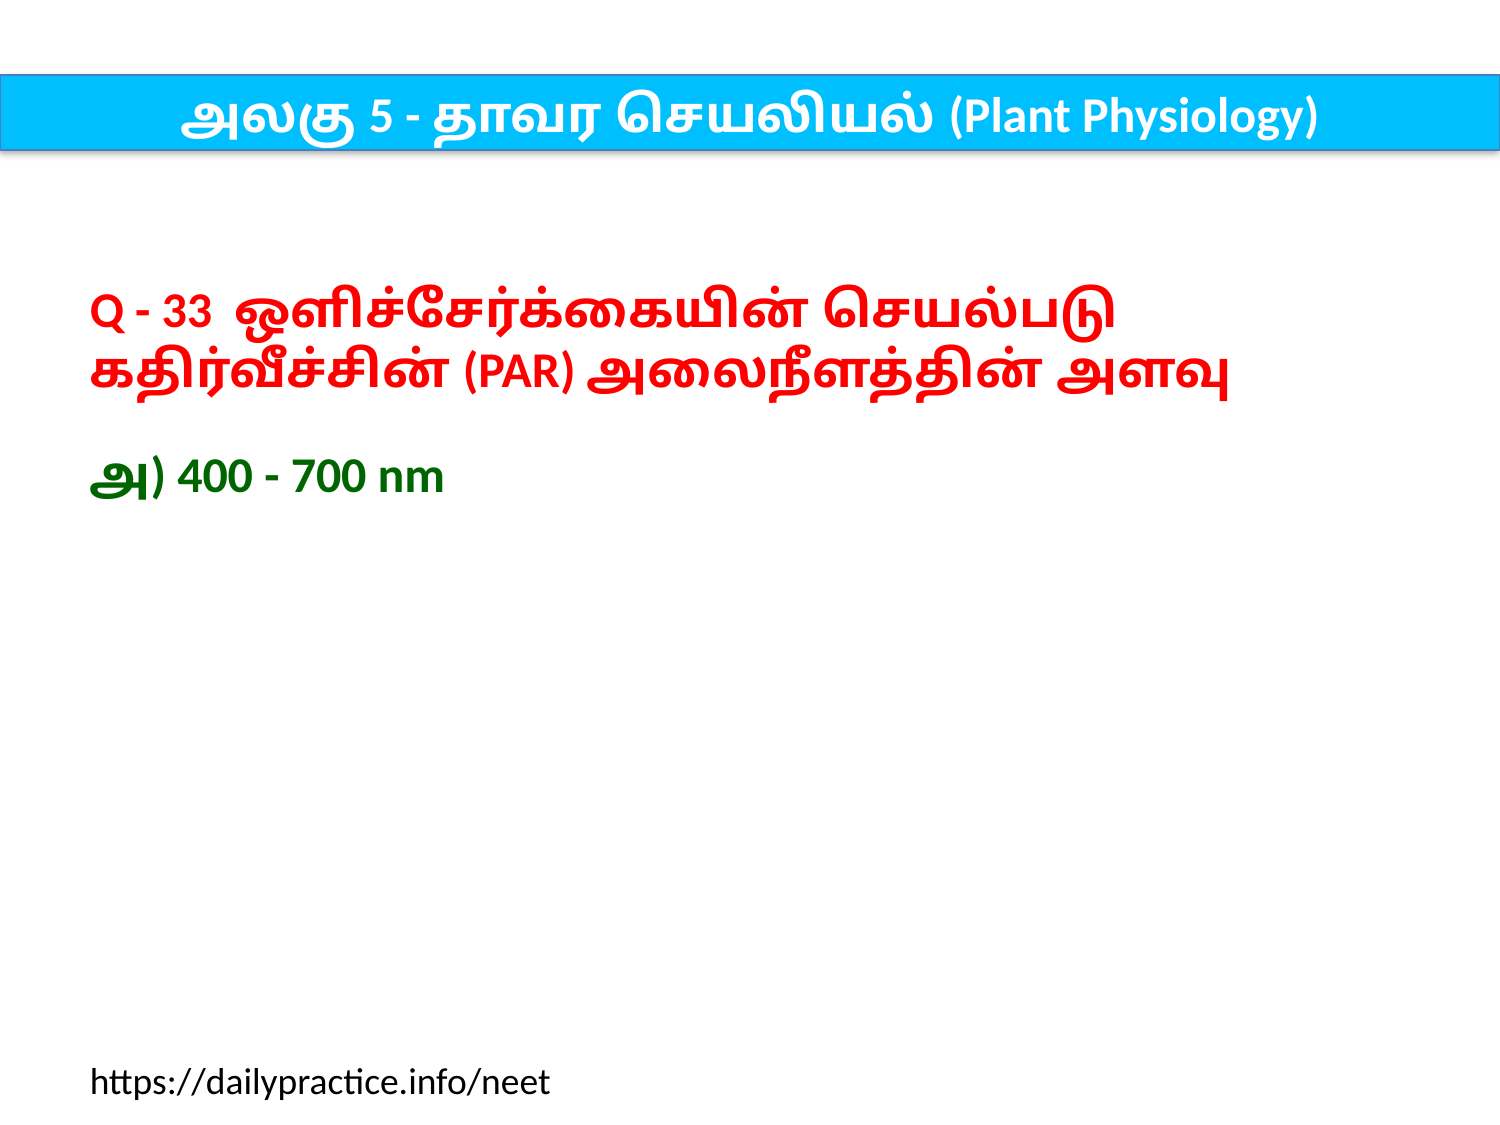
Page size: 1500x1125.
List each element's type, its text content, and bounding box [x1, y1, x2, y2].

text_box அலகு 5 - தாவர செயலியல் (Plant Physiology) [0, 74, 1500, 151]
text_box https://dailypractice.info/neet [74, 1049, 675, 1110]
text_box Q - 33 ஒளிச்சேர்க்கையின் செயல்படு கதிர்வீச்சின் (PAR) அலைநீளத்தின் அளவு அ) 400 - 700 nm [74, 224, 1275, 510]
